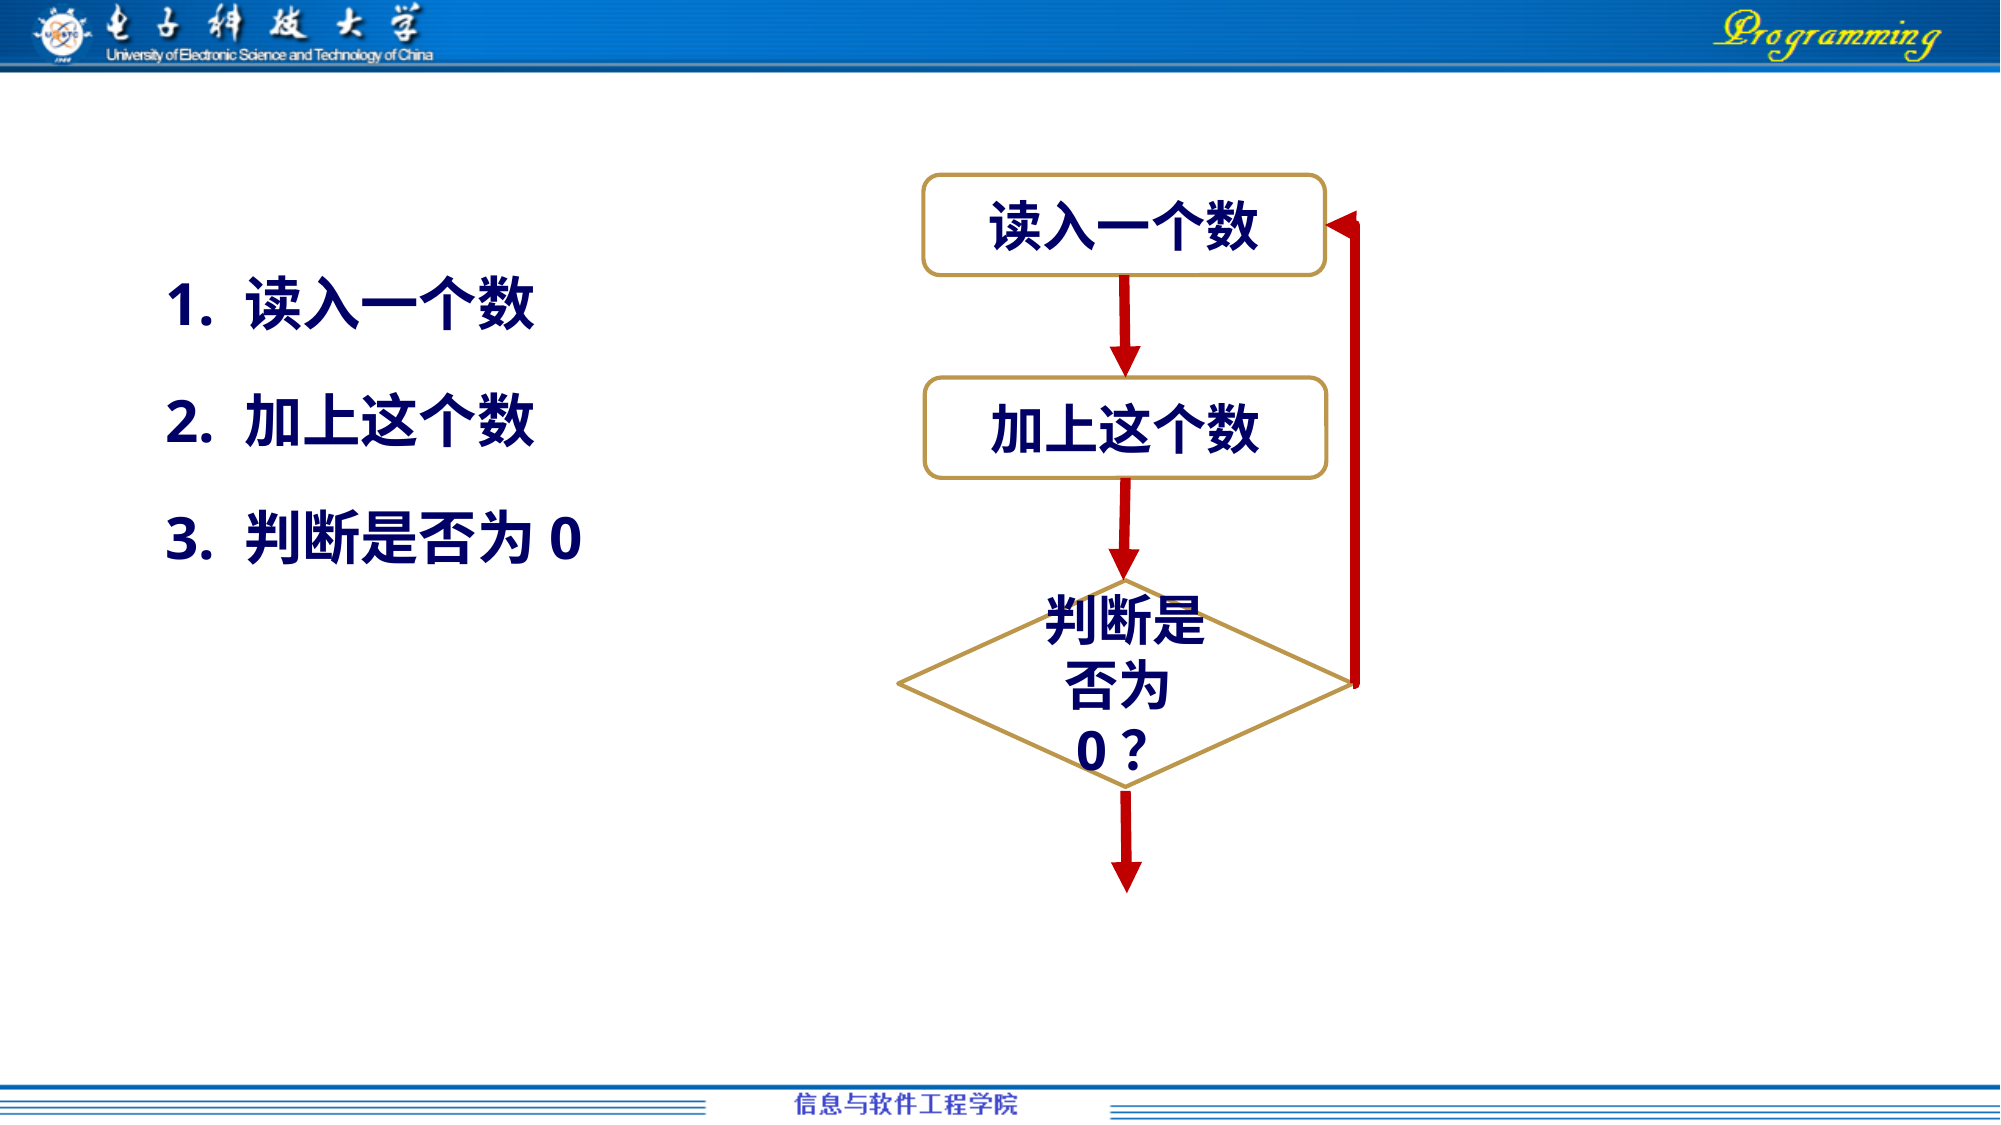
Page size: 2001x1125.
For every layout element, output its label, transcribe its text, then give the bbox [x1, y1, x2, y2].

picture [0, 0, 2000, 1125]
list 1. 读入一个数 2. 加上这个数 3. 判断是否为0 [150, 224, 798, 875]
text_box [1324, 224, 1354, 684]
text_box 读入一个数 [921, 172, 1328, 278]
text_box 判断是否为0？ [896, 579, 1340, 789]
text_box 加上这个数 [922, 375, 1319, 480]
